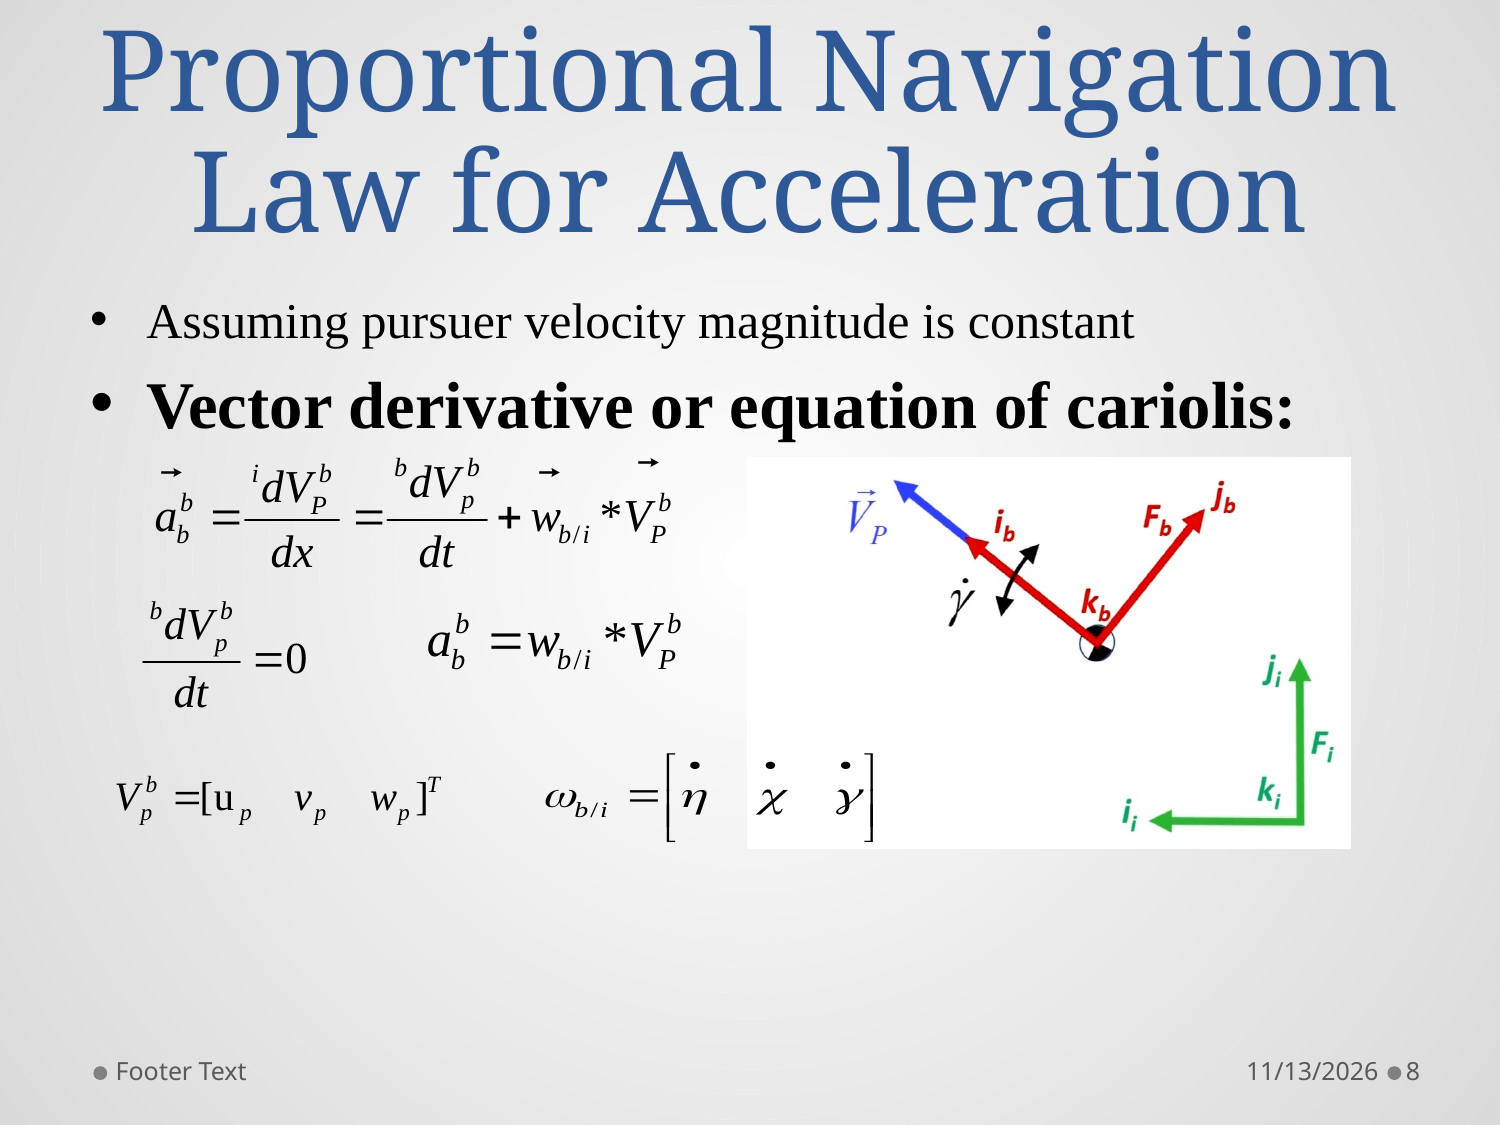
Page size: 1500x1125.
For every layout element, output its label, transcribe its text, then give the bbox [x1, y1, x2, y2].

list Assuming pursuer velocity magnitude is constant Vector derivative or equation of cariolis: [75, 280, 1425, 1024]
footer Footer Text [108, 1042, 576, 1103]
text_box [135, 588, 314, 718]
picture [746, 456, 1351, 849]
title Proportional Navigation Law for Acceleration [75, 0, 1425, 263]
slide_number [1043, 1042, 1386, 1103]
slide_number 8 [1401, 1042, 1494, 1103]
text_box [418, 597, 692, 682]
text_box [111, 762, 450, 835]
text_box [537, 744, 892, 852]
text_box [147, 444, 680, 578]
